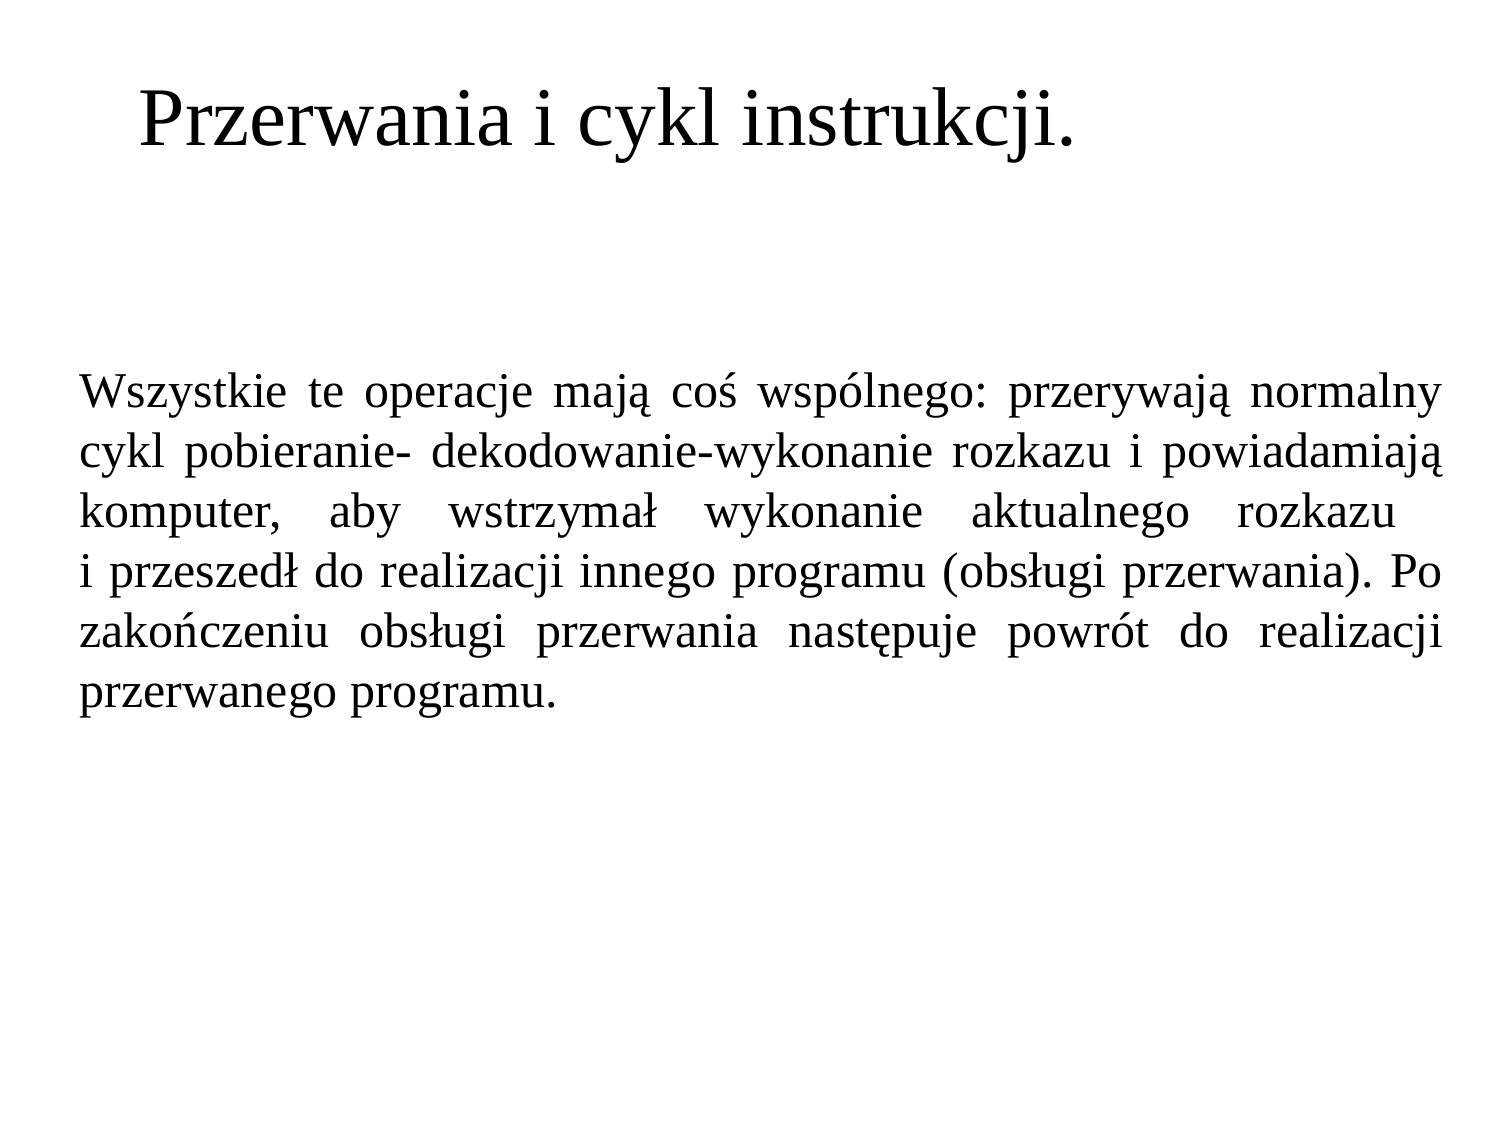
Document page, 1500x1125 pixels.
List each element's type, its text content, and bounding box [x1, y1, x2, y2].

text_box Wszystkie te operacje mają coś wspólnego: przerywają normalny cykl pobieranie- dekodowanie-wykonanie rozkazu i powiadamiają komputer, aby wstrzymał wykonanie aktualnego rozkazu i przeszedł do realizacji innego programu (obsługi przerwania). Po zakończeniu obsługi przerwania następuje powrót do realizacji przerwanego programu. [64, 350, 1459, 726]
text_box Przerwania i cykl instrukcji. [123, 54, 1329, 170]
